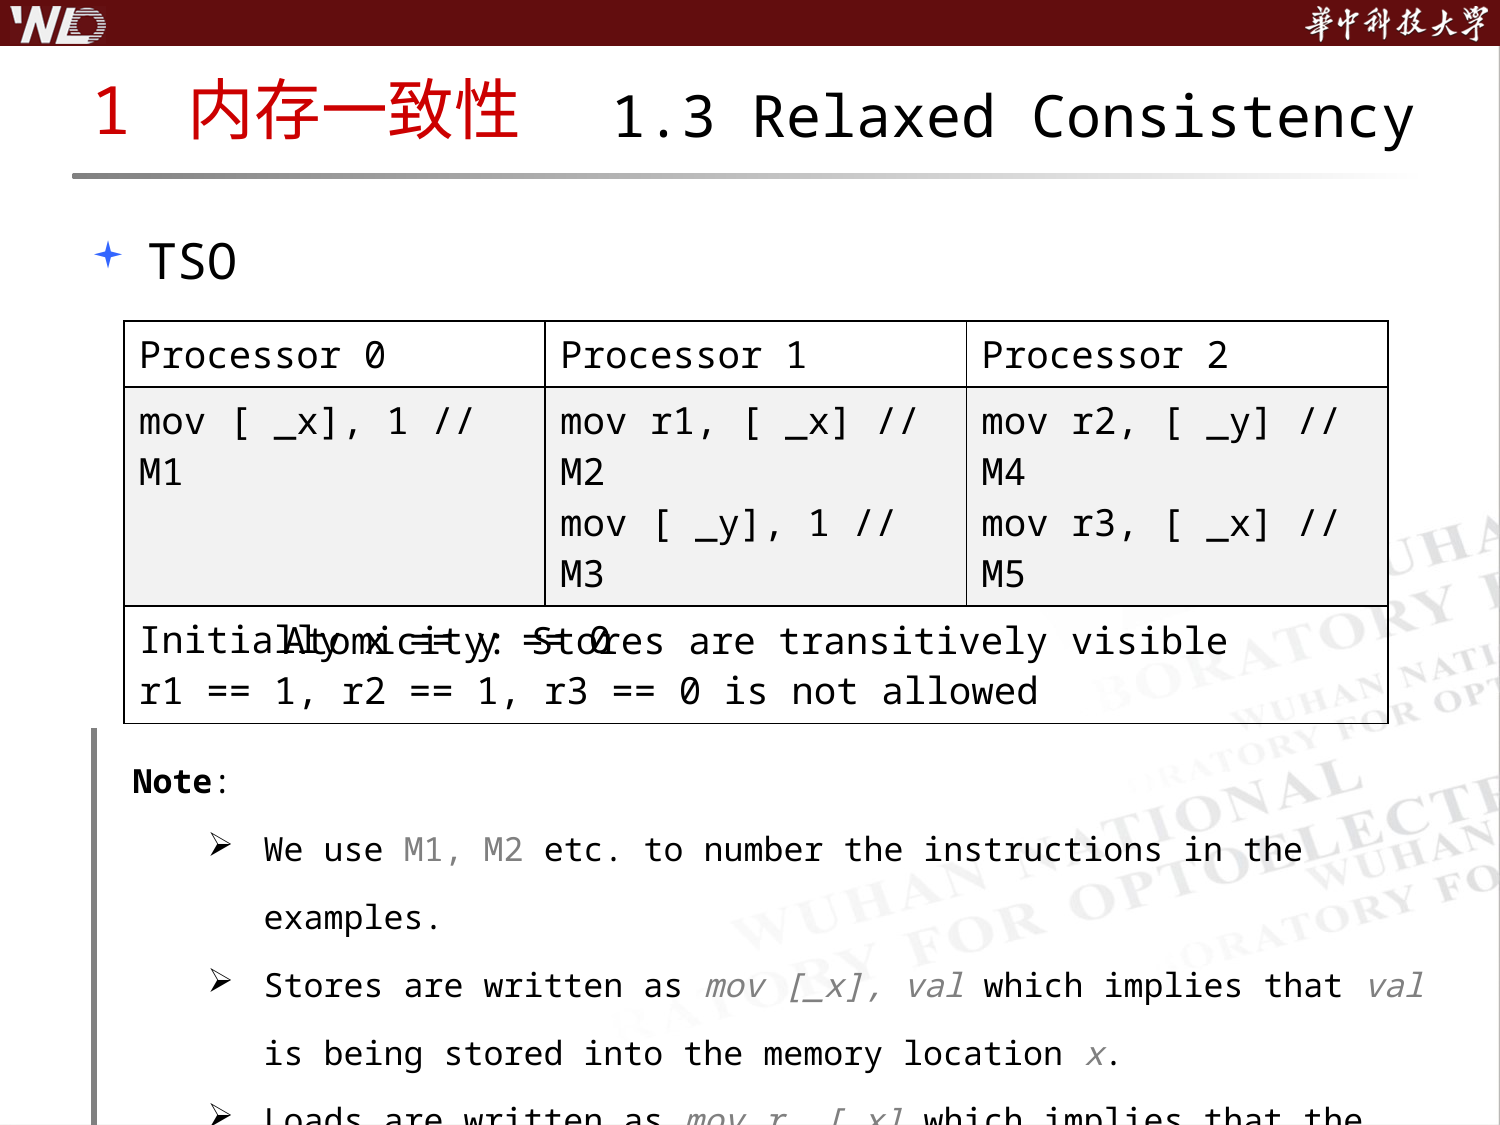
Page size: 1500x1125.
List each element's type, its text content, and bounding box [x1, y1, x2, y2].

title 1 内存一致性 [76, 54, 597, 161]
table_cell mov r2, [ _y] // M4 mov r3, [ _x] // M5 [967, 388, 1387, 605]
table_header Note: We use M1, M2 etc. to number the instructions in the examples. Stores are written as mov [_x], val which implies that val is being stored into the memory location x. Loads are written as mov r, [_x] which implies that the contents of the memory location x are being loaded into the register r. [97, 728, 1459, 1125]
table_header Processor 2 [967, 322, 1387, 386]
text_box Atomicity: Stores are transitively visible [236, 609, 1276, 670]
list 1.3 Relaxed Consistency [596, 72, 1500, 144]
picture [0, 0, 1500, 1125]
table_cell Initially x == y == 0 r1 == 1, r2 == 1, r3 == 0 is not allowed [125, 607, 1387, 723]
table_header Processor 1 [546, 322, 966, 386]
table_cell mov [ _x], 1 // M1 [125, 388, 544, 605]
list TSO [76, 191, 1459, 1053]
table_header Processor 0 [125, 322, 544, 386]
table_cell mov r1, [ _x] // M2 mov [ _y], 1 // M3 [546, 388, 966, 605]
